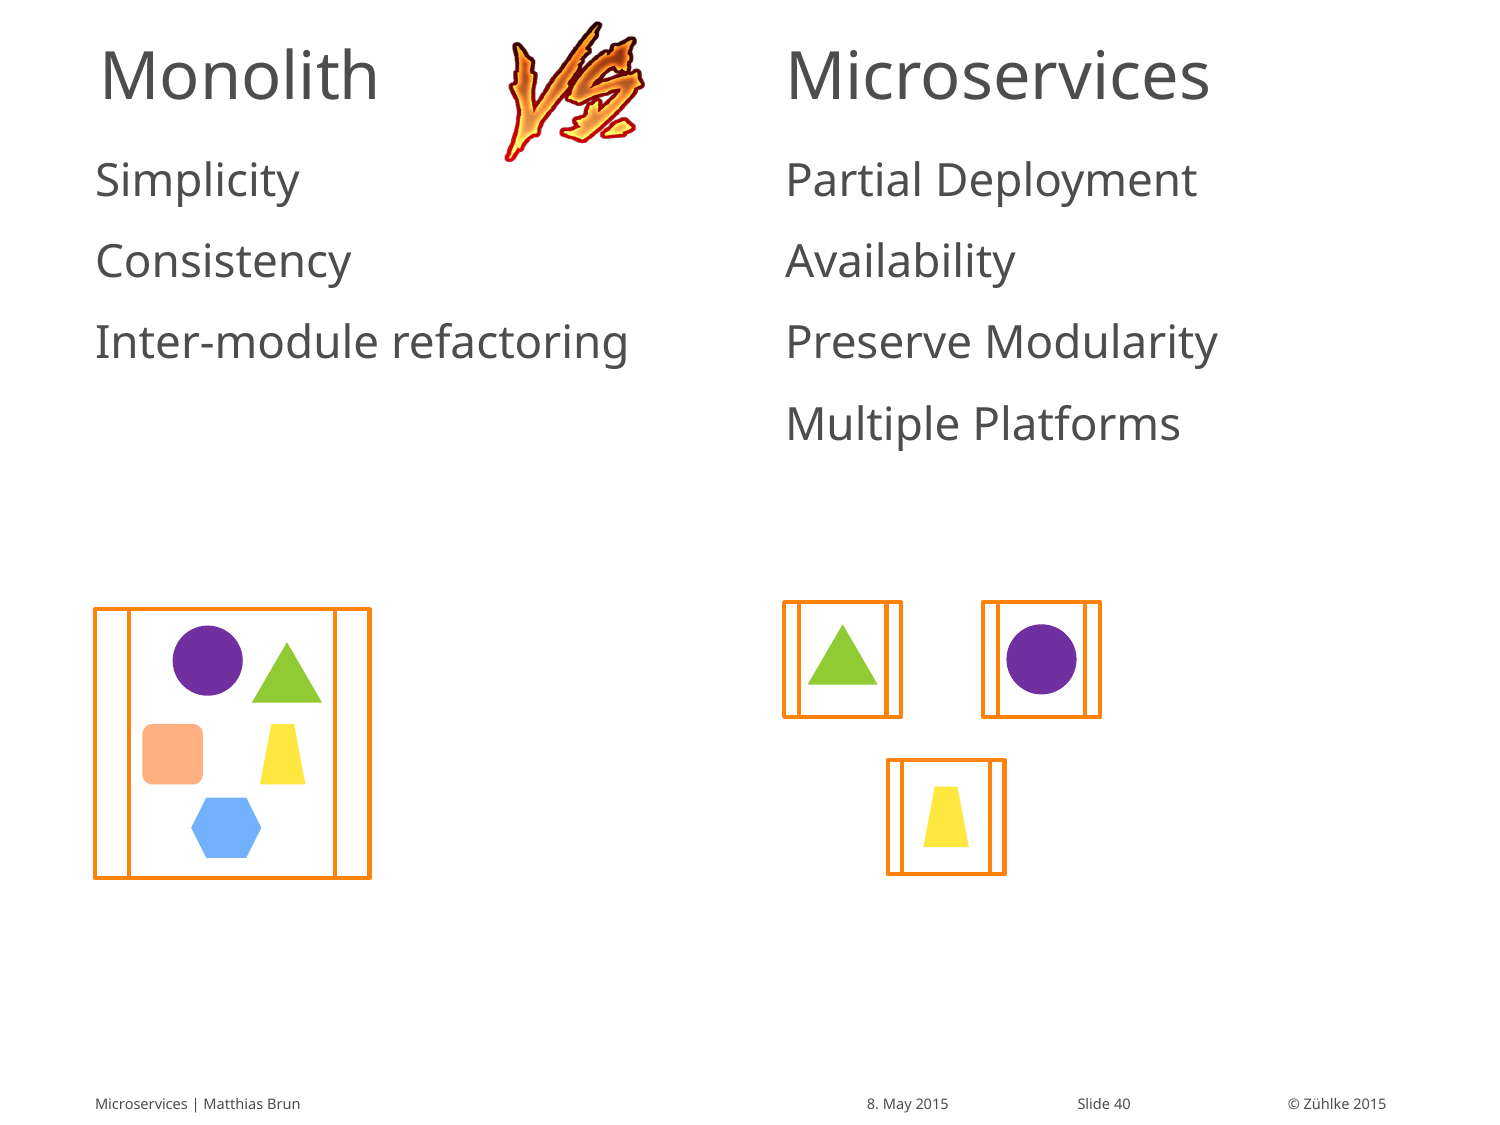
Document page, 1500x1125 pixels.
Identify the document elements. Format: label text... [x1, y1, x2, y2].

text_box [170, 623, 245, 698]
title Monolith [99, 37, 499, 153]
text_box Microservices | Matthias Brun [94, 1094, 844, 1113]
picture [504, 21, 645, 163]
text_box [257, 721, 308, 787]
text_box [783, 601, 902, 718]
text_box [93, 607, 372, 880]
text_box 8. May 2015 [866, 1094, 1054, 1113]
title Monolith [649, 37, 657, 153]
text_box [189, 795, 264, 861]
text_box [250, 640, 324, 705]
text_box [982, 601, 1101, 718]
text_box [140, 721, 205, 787]
text_box Microservices [785, 37, 1343, 155]
list Simplicity Consistency Inter-module refactoring [95, 153, 785, 1077]
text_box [887, 759, 1005, 875]
slide_number Slide 40 [1077, 1094, 1265, 1113]
text_box Partial Deployment Availability Preserve Modularity Multiple Platforms [785, 153, 1476, 1077]
